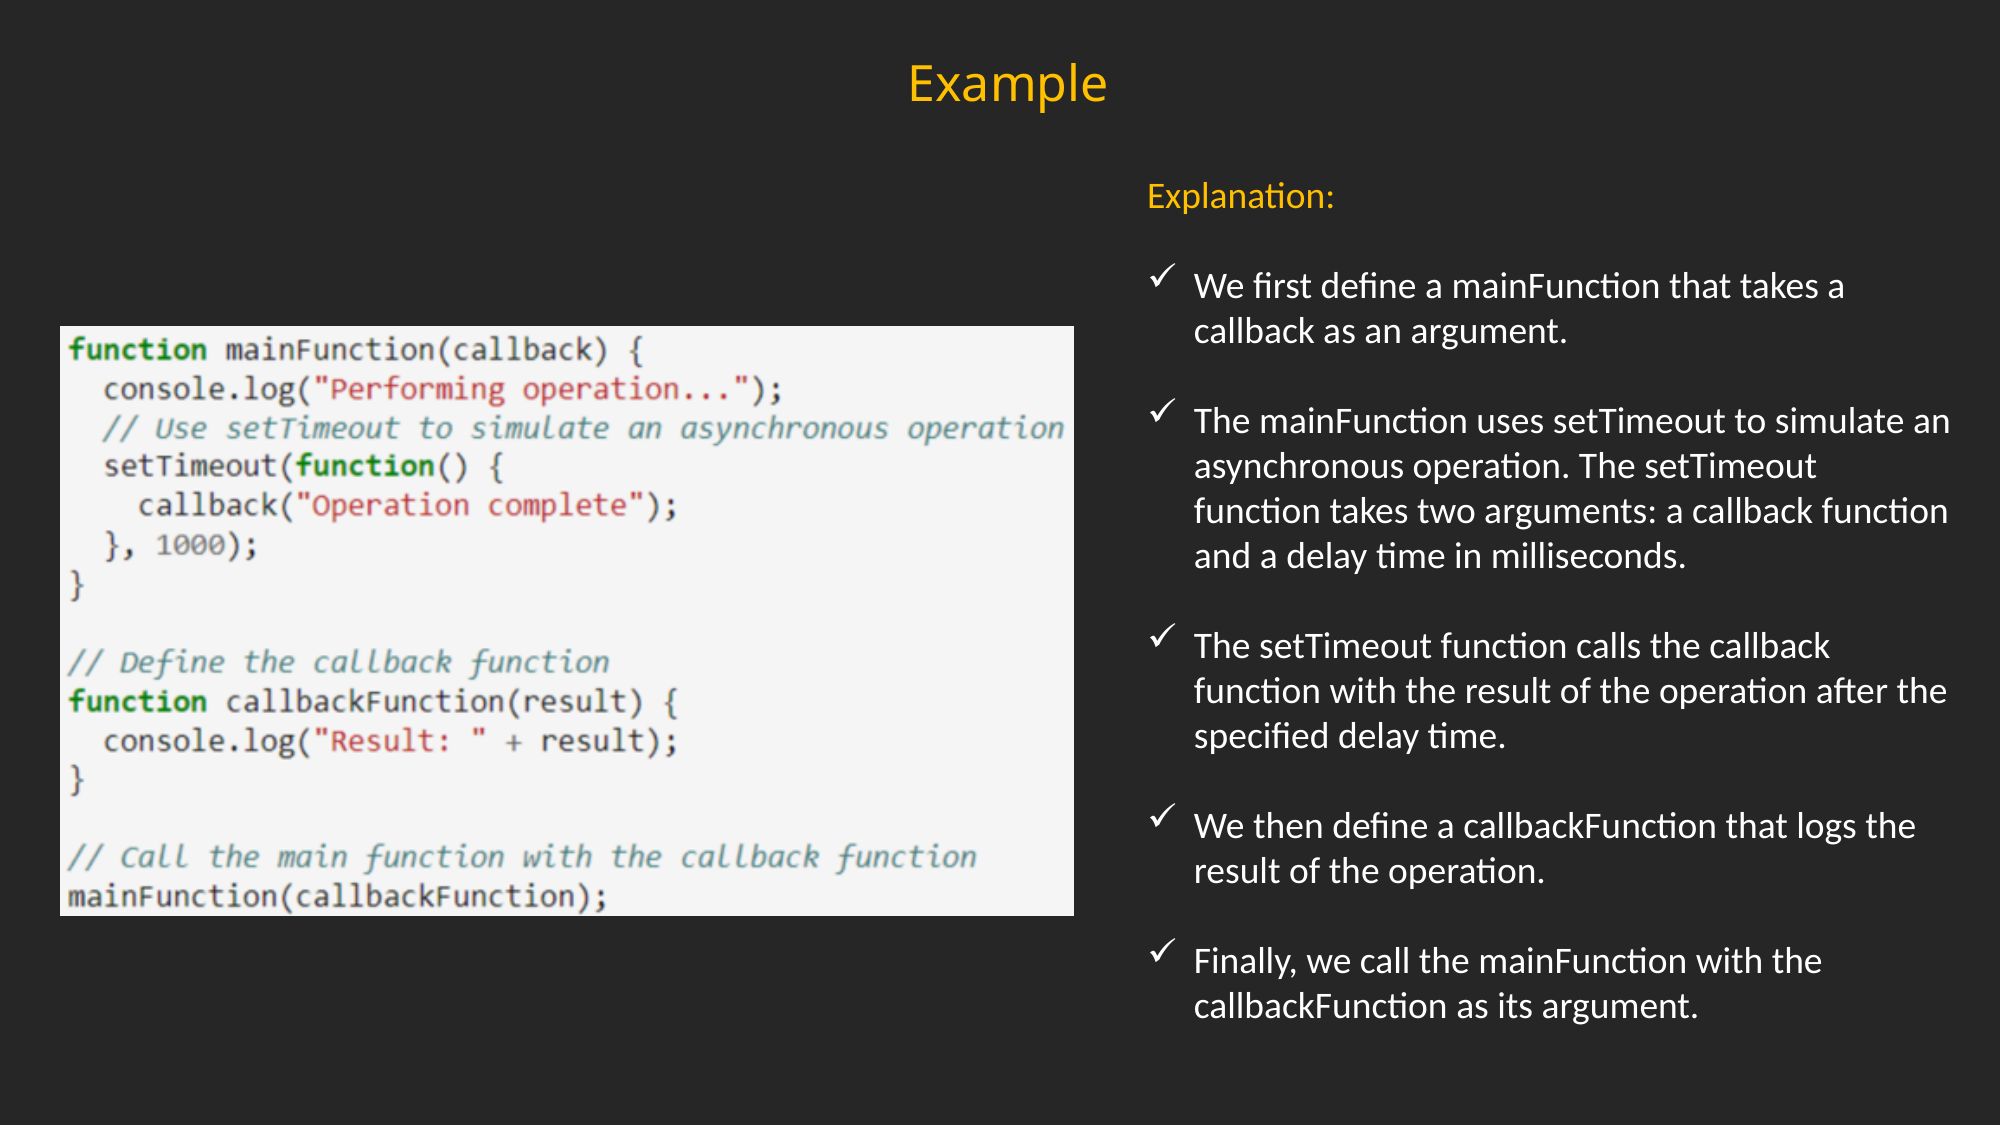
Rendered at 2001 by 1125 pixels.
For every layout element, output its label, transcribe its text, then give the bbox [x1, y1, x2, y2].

text_box Explanation: We first define a mainFunction that takes a callback as an argument. The mainFunction uses setTimeout to simulate an asynchronous operation. The setTimeout function takes two arguments: a callback function and a delay time in milliseconds. The setTimeout function calls the callback function with the result of the operation after the specified delay time. We then define a callbackFunction that logs the result of the operation. Finally, we call the mainFunction with the callbackFunction as its argument. [1132, 163, 1968, 1034]
picture [60, 326, 1074, 916]
text_box Example [772, 43, 1244, 119]
